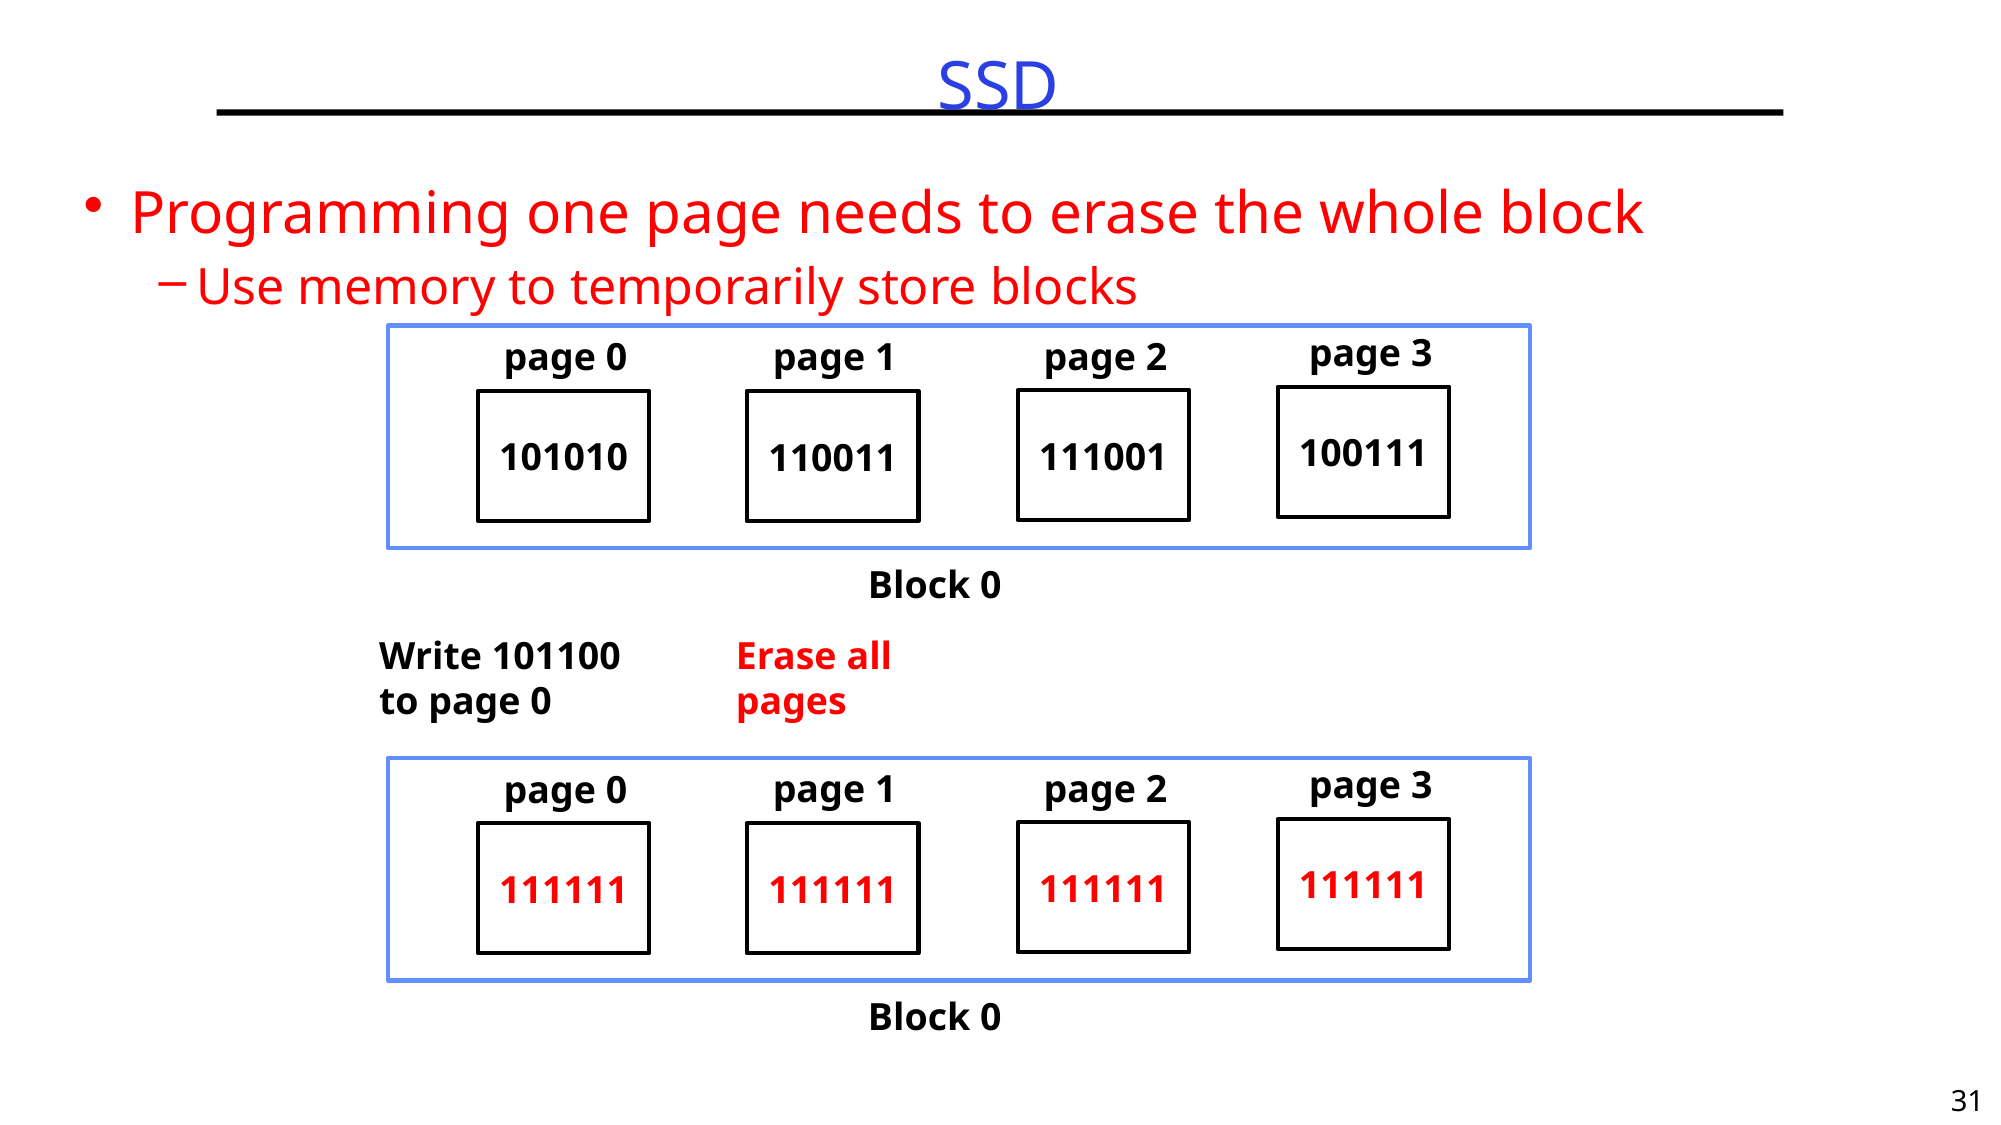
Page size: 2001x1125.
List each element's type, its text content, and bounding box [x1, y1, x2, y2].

text_box 111001 [1016, 388, 1191, 522]
text_box [386, 756, 1532, 983]
title SSD [68, 45, 1929, 133]
text_box 111111 [1276, 817, 1451, 951]
text_box Erase all pages [721, 624, 1006, 730]
text_box page 2 [1028, 325, 1183, 386]
text_box page 1 [758, 758, 912, 818]
text_box Block 0 [853, 553, 1017, 613]
text_box Write 101100 to page 0 [364, 624, 650, 730]
text_box 100111 [1276, 385, 1451, 519]
text_box page 1 [758, 325, 912, 386]
text_box page 3 [1294, 753, 1448, 814]
text_box page 2 [1028, 757, 1183, 818]
text_box page 0 [488, 758, 643, 818]
text_box 111111 [1016, 820, 1191, 954]
text_box Block 0 [853, 985, 1017, 1046]
text_box page 0 [488, 326, 643, 386]
text_box 111111 [745, 821, 921, 955]
text_box 111111 [476, 821, 651, 955]
text_box 101010 [476, 389, 651, 523]
text_box 110011 [745, 389, 921, 523]
list Programming one page needs to erase the whole block Use memory to temporarily store blocks [68, 176, 1929, 1080]
text_box page 3 [1294, 321, 1448, 382]
